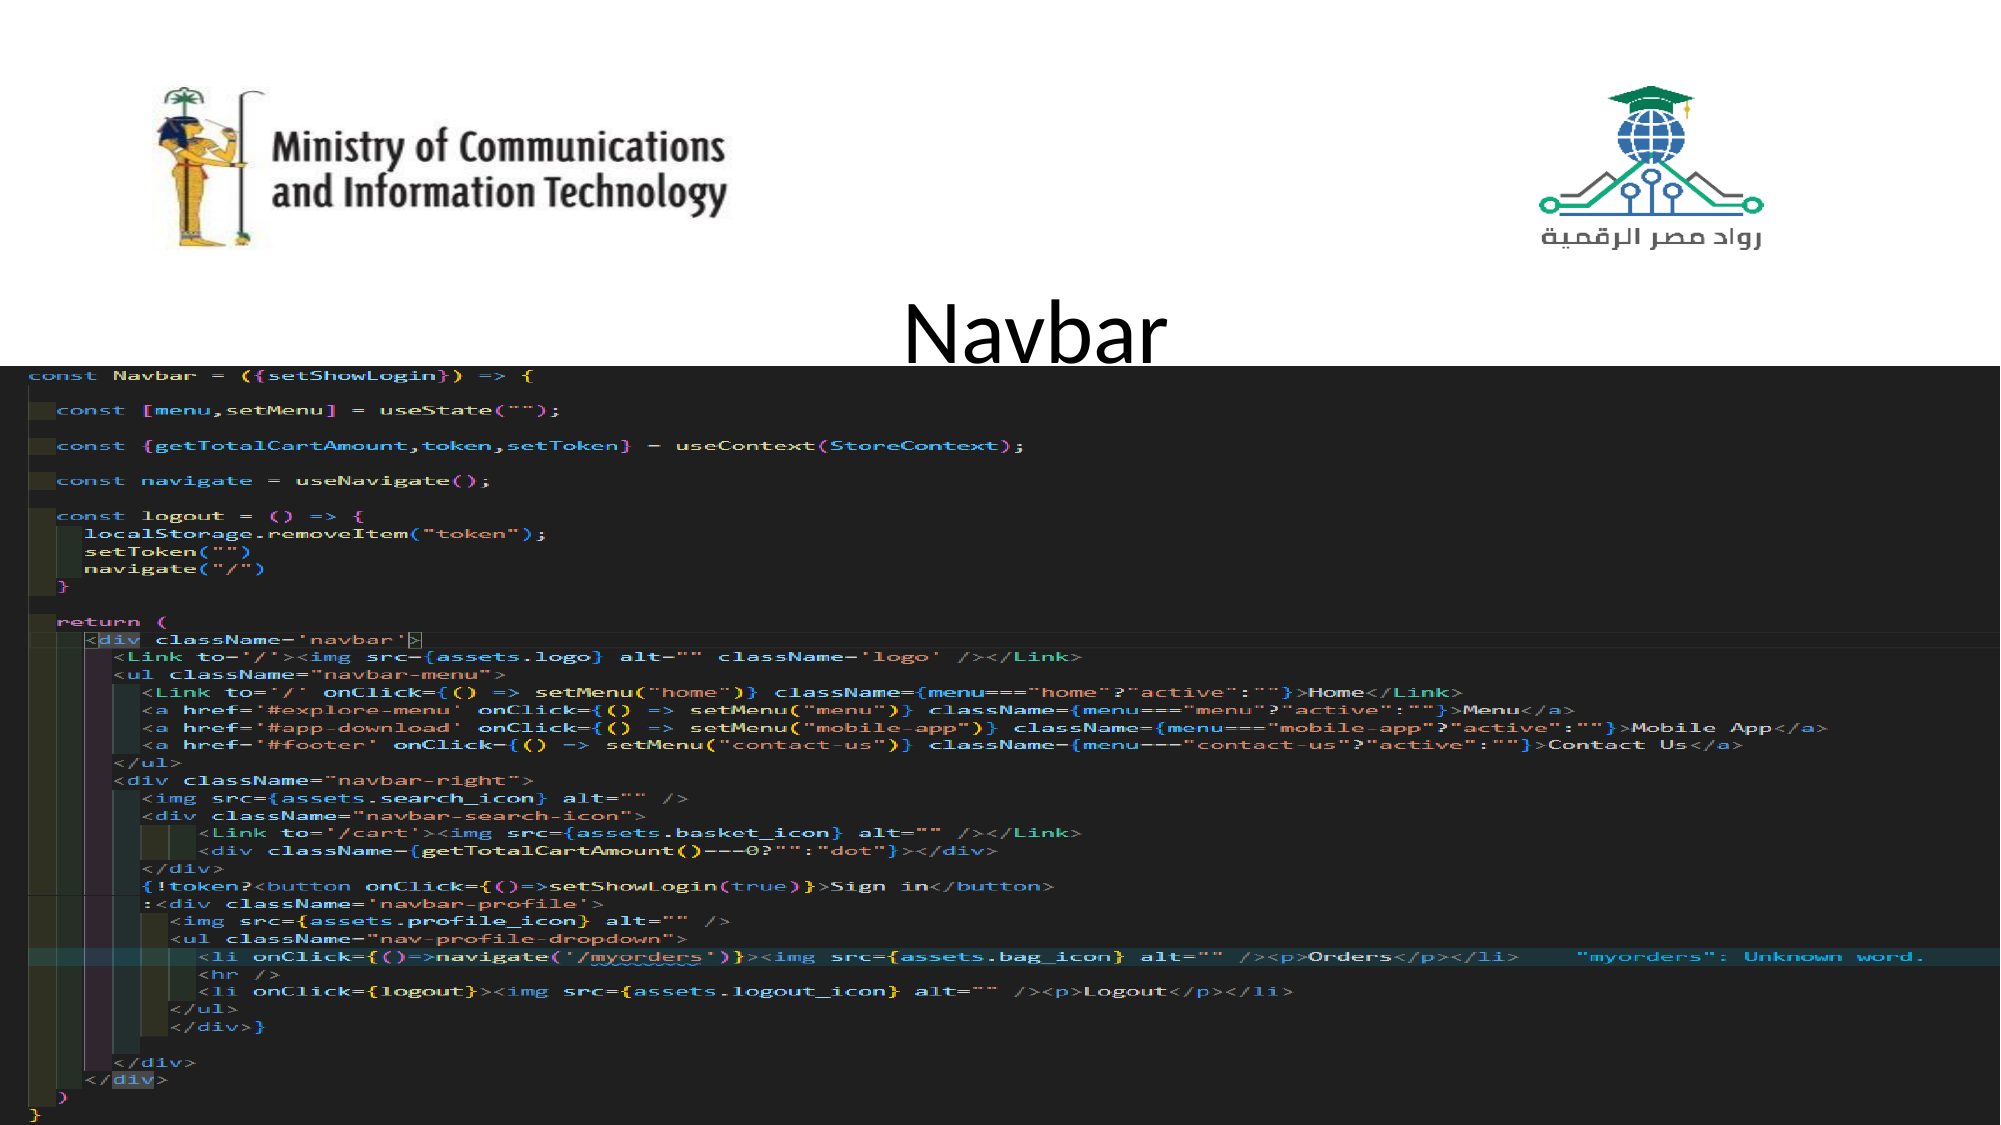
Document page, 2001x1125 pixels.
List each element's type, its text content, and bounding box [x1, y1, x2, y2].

list Navbar [137, 276, 1863, 366]
picture [1539, 86, 1764, 250]
picture [0, 366, 2000, 1125]
picture [152, 86, 732, 250]
